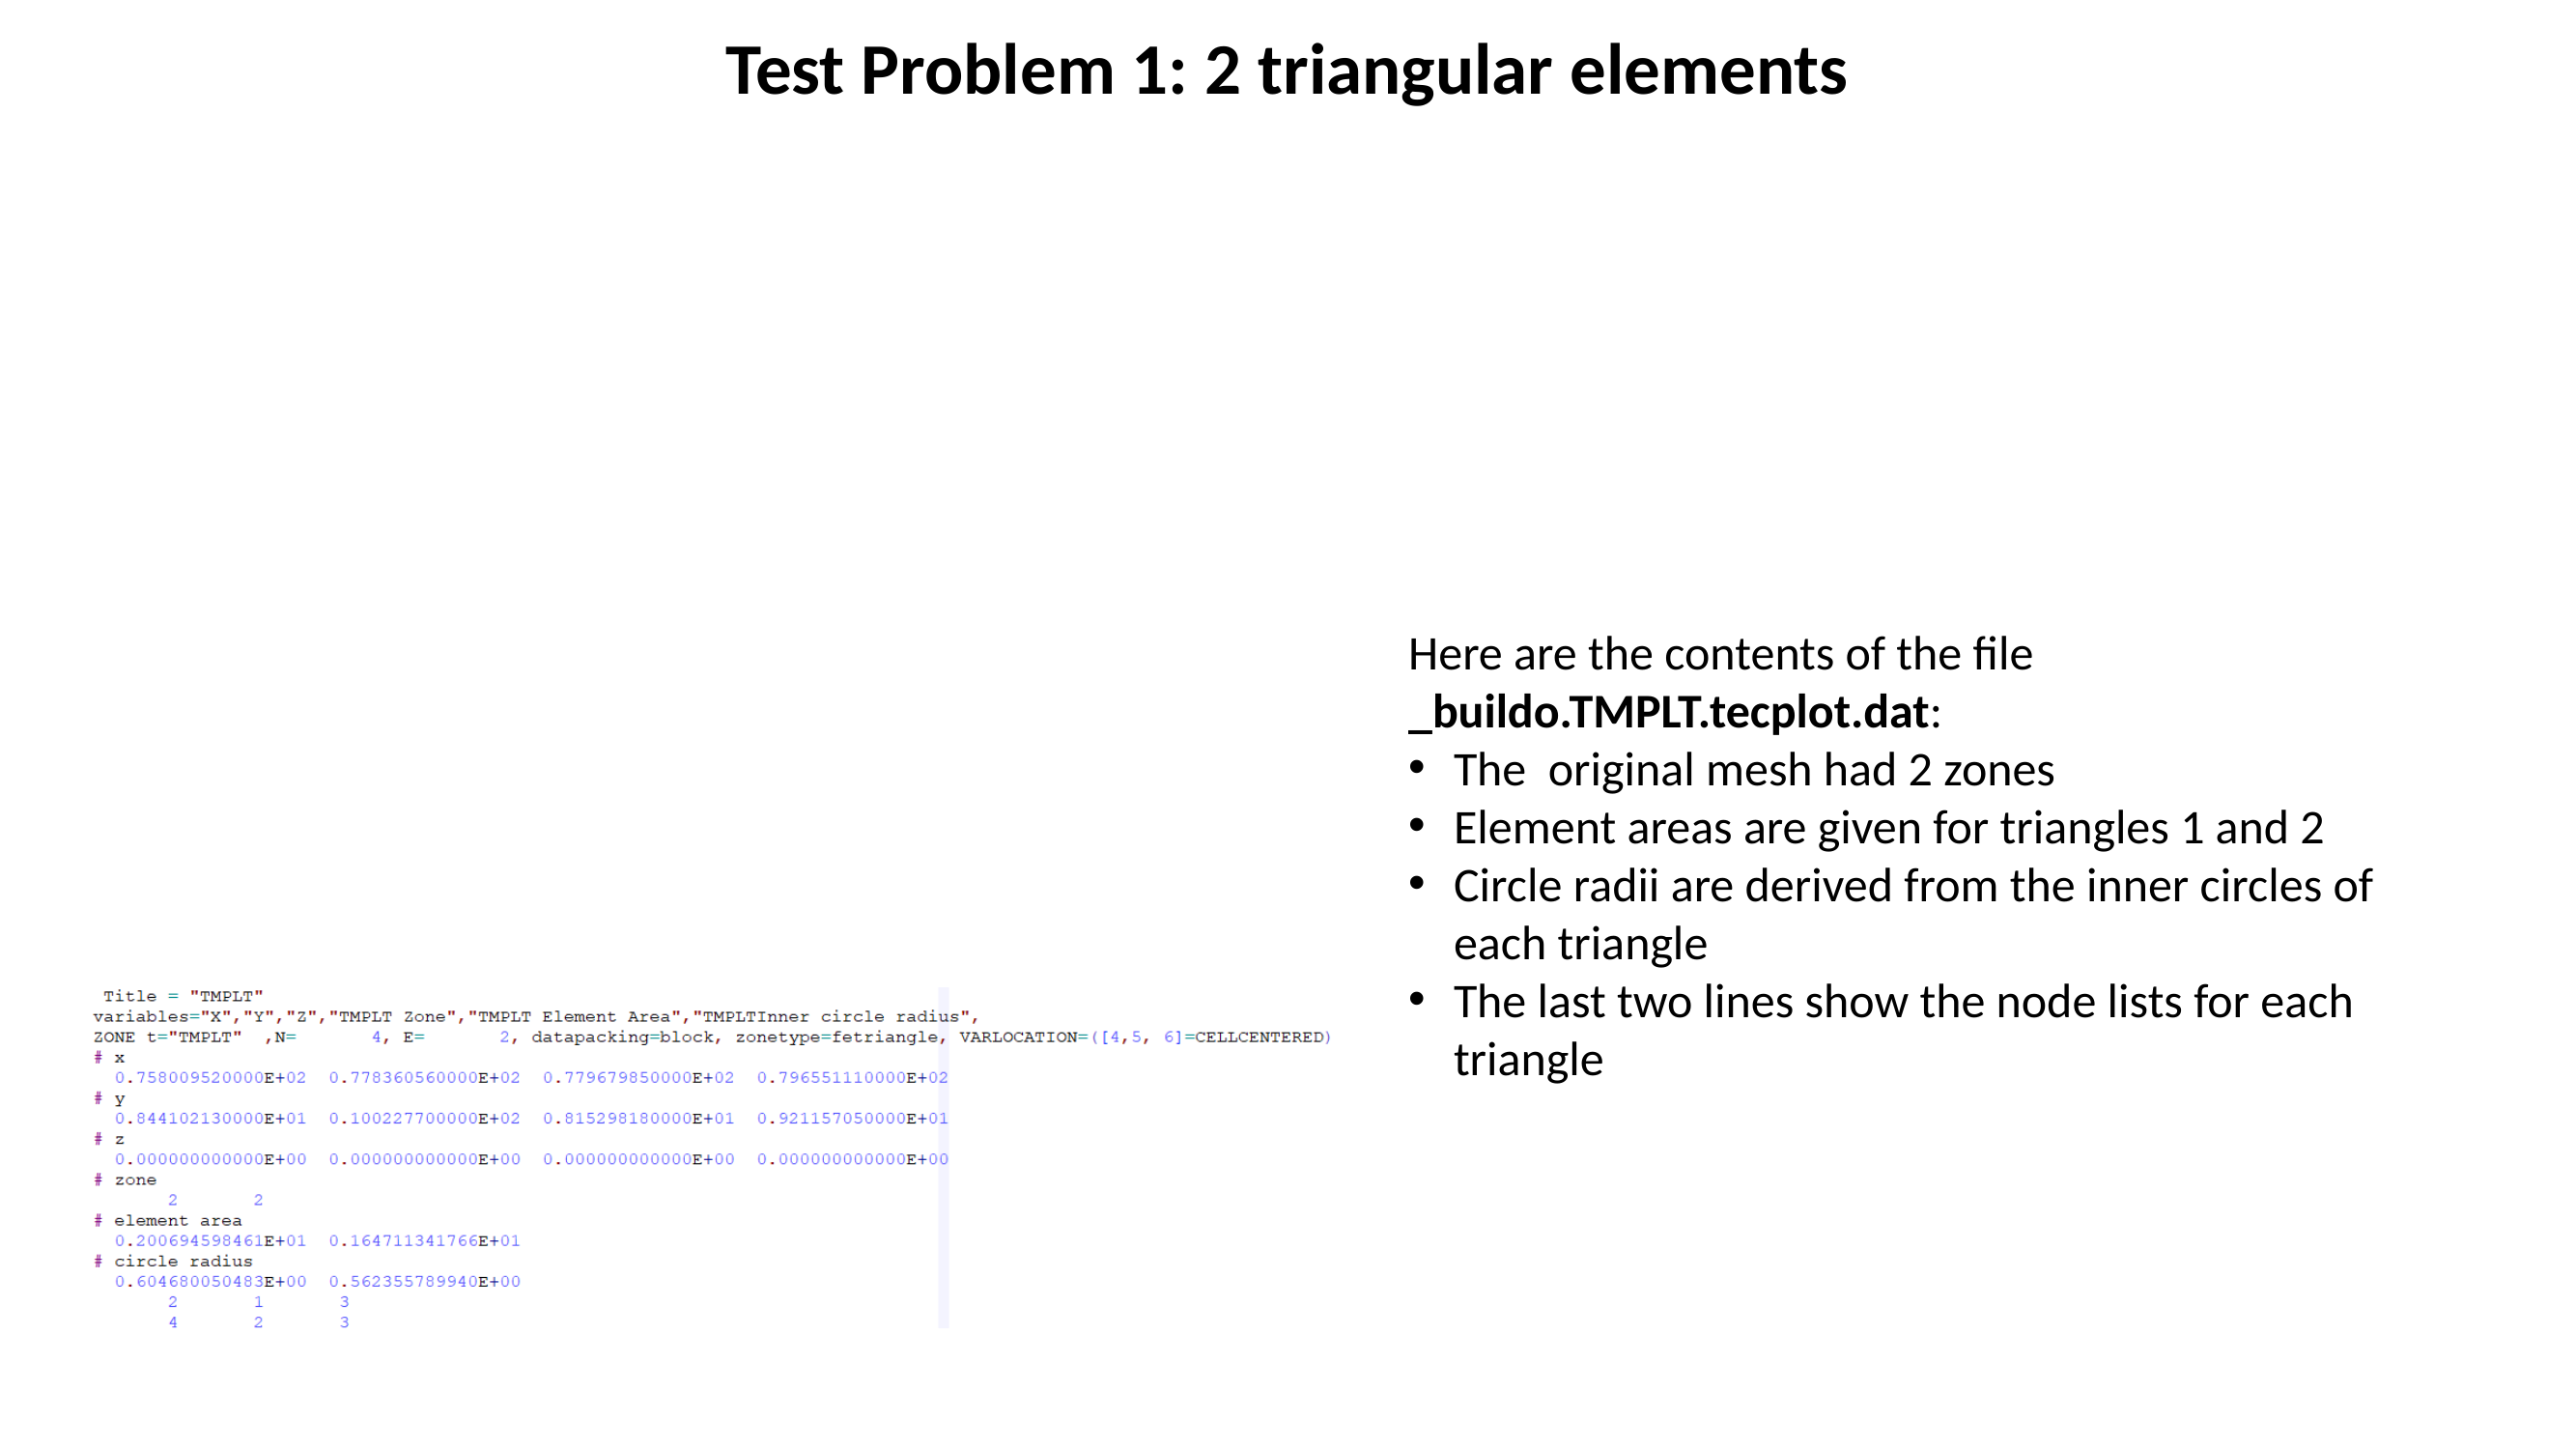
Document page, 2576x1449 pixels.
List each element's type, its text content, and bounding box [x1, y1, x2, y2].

text_box Here are the contents of the file _buildo.TMPLT.tecplot.dat: The original mesh had 2 zones Element areas are given for triangles 1 and 2 Circle radii are derived from the inner circles of each triangle The last two lines show the node lists for each triangle [1394, 614, 2484, 1093]
picture [91, 987, 1339, 1328]
text_box Test Problem 1: 2 triangular elements [0, 14, 2576, 116]
